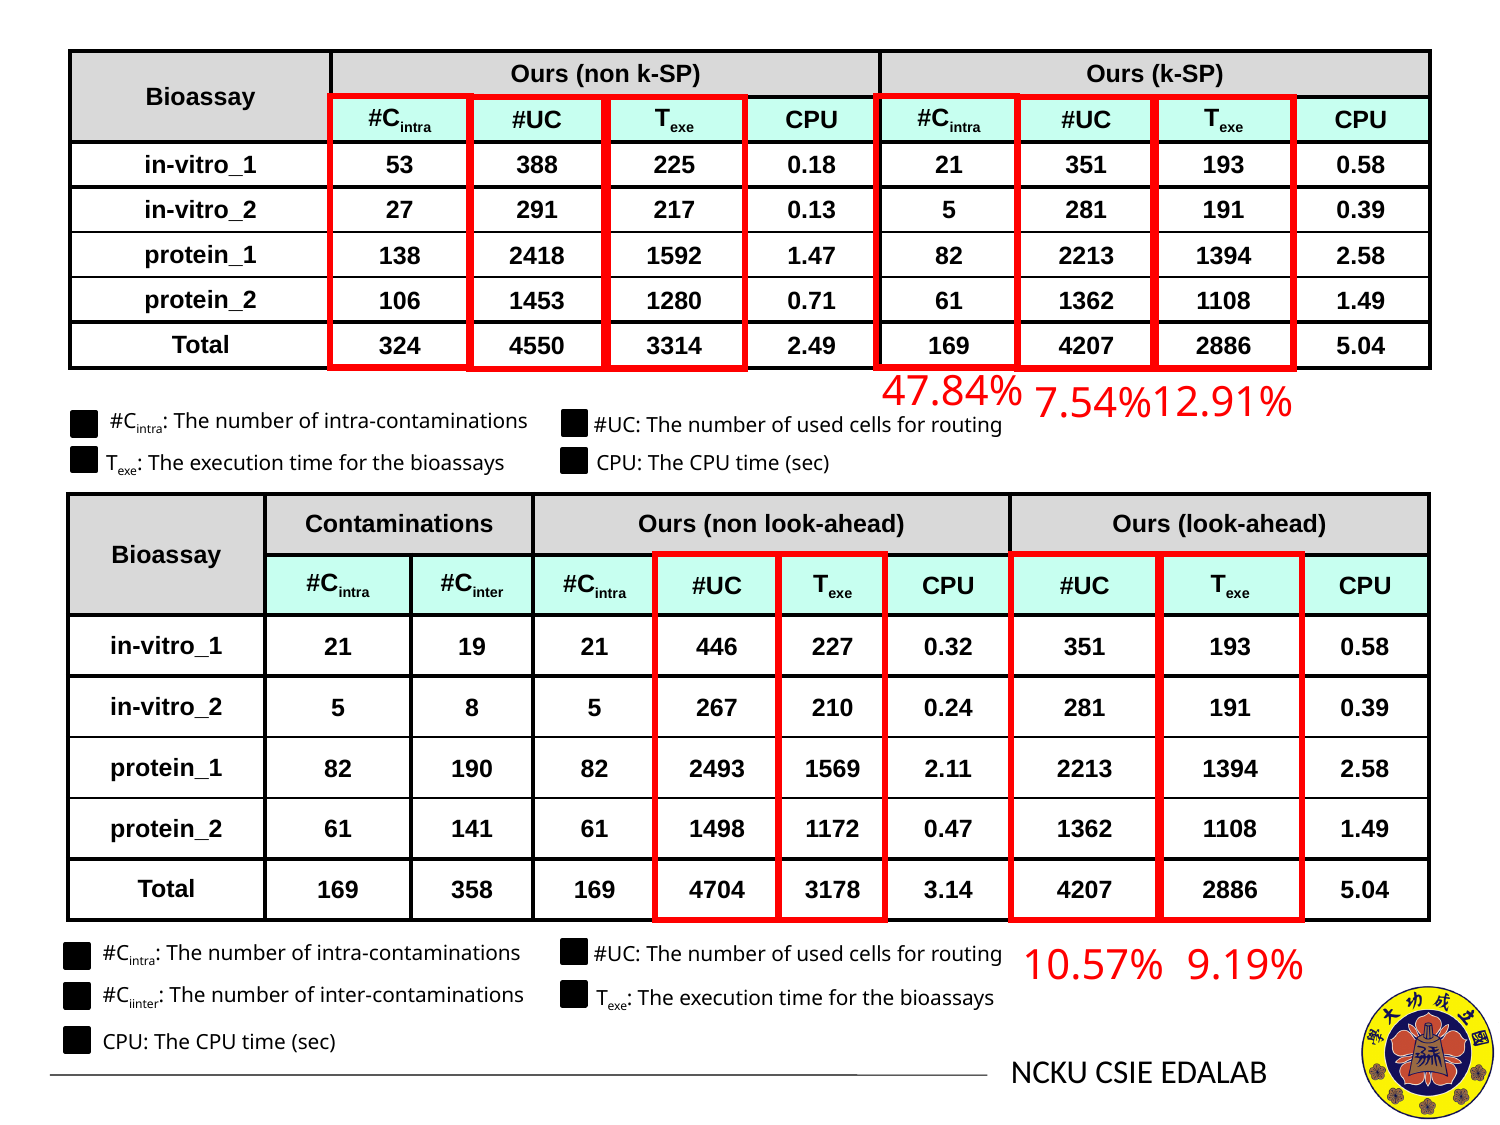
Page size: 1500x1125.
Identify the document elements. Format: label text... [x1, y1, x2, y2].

table_cell 0.18 [745, 144, 876, 185]
table_cell 3.14 [888, 861, 1008, 918]
table_cell 61 [535, 799, 654, 857]
table_header Ours (non k-SP) [333, 53, 878, 95]
table_cell in-vitro_2 [70, 678, 263, 736]
table_cell 5.04 [1302, 861, 1427, 918]
text_box 7.54% [1055, 367, 1136, 433]
table_cell 1.47 [745, 233, 876, 276]
table_header Ours (look-ahead) [1012, 496, 1427, 553]
text_box [655, 553, 778, 920]
text_box CPU: The CPU time (sec) [87, 1021, 708, 1061]
table_cell 61 [267, 799, 409, 857]
text_box 9.19% [1171, 930, 1360, 975]
table_cell CPU [1294, 99, 1428, 140]
table_cell 1.49 [1294, 278, 1428, 320]
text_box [562, 404, 1074, 446]
text_box [63, 982, 91, 1010]
table_cell in-vitro_2 [72, 189, 329, 231]
text_box #Ciinter: The number of inter-contaminations [87, 974, 558, 1018]
table_cell 82 [535, 738, 654, 797]
text_box [70, 410, 98, 438]
table_cell in-vitro_1 [70, 617, 263, 674]
table_cell Total [70, 861, 263, 918]
table_cell CPU [745, 99, 876, 140]
table_cell 0.71 [745, 278, 876, 320]
table_cell 141 [413, 799, 531, 857]
picture [1352, 1018, 1500, 1125]
table_cell 1.49 [1302, 799, 1427, 857]
table_cell #Cintra [267, 557, 409, 613]
table_cell #Cinter [413, 557, 531, 613]
table_cell 169 [267, 861, 409, 918]
table_cell 0.13 [745, 189, 876, 231]
table_header Bioassay [72, 53, 329, 140]
table_cell protein_2 [72, 278, 329, 320]
table_header Contaminations [267, 496, 531, 553]
table_cell in-vitro_1 [72, 144, 329, 185]
text_box [63, 942, 91, 970]
table_header Bioassay [70, 496, 263, 613]
table_cell 0.24 [888, 678, 1008, 736]
text_box #Cintra: The number of intra-contaminations [87, 932, 562, 974]
text_box [330, 95, 471, 368]
text_box 10.57% [1007, 930, 1171, 975]
table_header Ours (non look-ahead) [535, 496, 1008, 553]
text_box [562, 976, 1500, 1018]
text_box [778, 553, 885, 920]
table_cell 8 [413, 678, 531, 736]
table_cell CPU [1302, 557, 1427, 613]
text_box [604, 96, 745, 369]
table_cell Total [72, 324, 329, 366]
table_cell 0.32 [888, 617, 1008, 674]
table_cell 2.11 [888, 738, 1008, 797]
table_cell 5 [535, 678, 654, 736]
text_box [63, 1026, 91, 1054]
table_cell 169 [535, 861, 654, 918]
text_box 12.91% [1136, 367, 1325, 433]
table_cell 0.58 [1294, 144, 1428, 185]
table_cell 2.49 [745, 324, 876, 366]
table_cell #Cintra [535, 557, 654, 613]
table_cell 21 [535, 617, 654, 674]
table_cell 0.58 [1302, 617, 1427, 674]
table_cell 82 [267, 738, 409, 797]
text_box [72, 441, 1022, 483]
table_cell protein_2 [70, 799, 263, 857]
table_cell 0.39 [1294, 189, 1428, 231]
text_box [876, 95, 1017, 356]
table_cell 19 [413, 617, 531, 674]
text_box 47.84% [867, 356, 1055, 402]
table_cell 358 [413, 861, 531, 918]
table_cell 5 [267, 678, 409, 736]
text_box [1152, 96, 1294, 367]
text_box [1017, 96, 1152, 367]
table_cell 5.04 [1294, 324, 1428, 366]
table_cell 190 [413, 738, 531, 797]
table_cell protein_1 [70, 738, 263, 797]
text_box [1161, 553, 1302, 920]
text_box [468, 97, 604, 369]
table_cell 2.58 [1294, 233, 1428, 276]
table_cell CPU [888, 557, 1008, 613]
table_cell 0.47 [888, 799, 1008, 857]
table_cell 2.58 [1302, 738, 1427, 797]
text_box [562, 932, 1073, 974]
table_cell 21 [267, 617, 409, 674]
text_box #Cintra: The number of intra-contaminations [95, 400, 715, 440]
text_box [1010, 553, 1159, 920]
table_header Ours (k-SP) [882, 53, 1428, 95]
table_cell 0.39 [1302, 678, 1427, 736]
table_cell protein_1 [72, 233, 329, 276]
